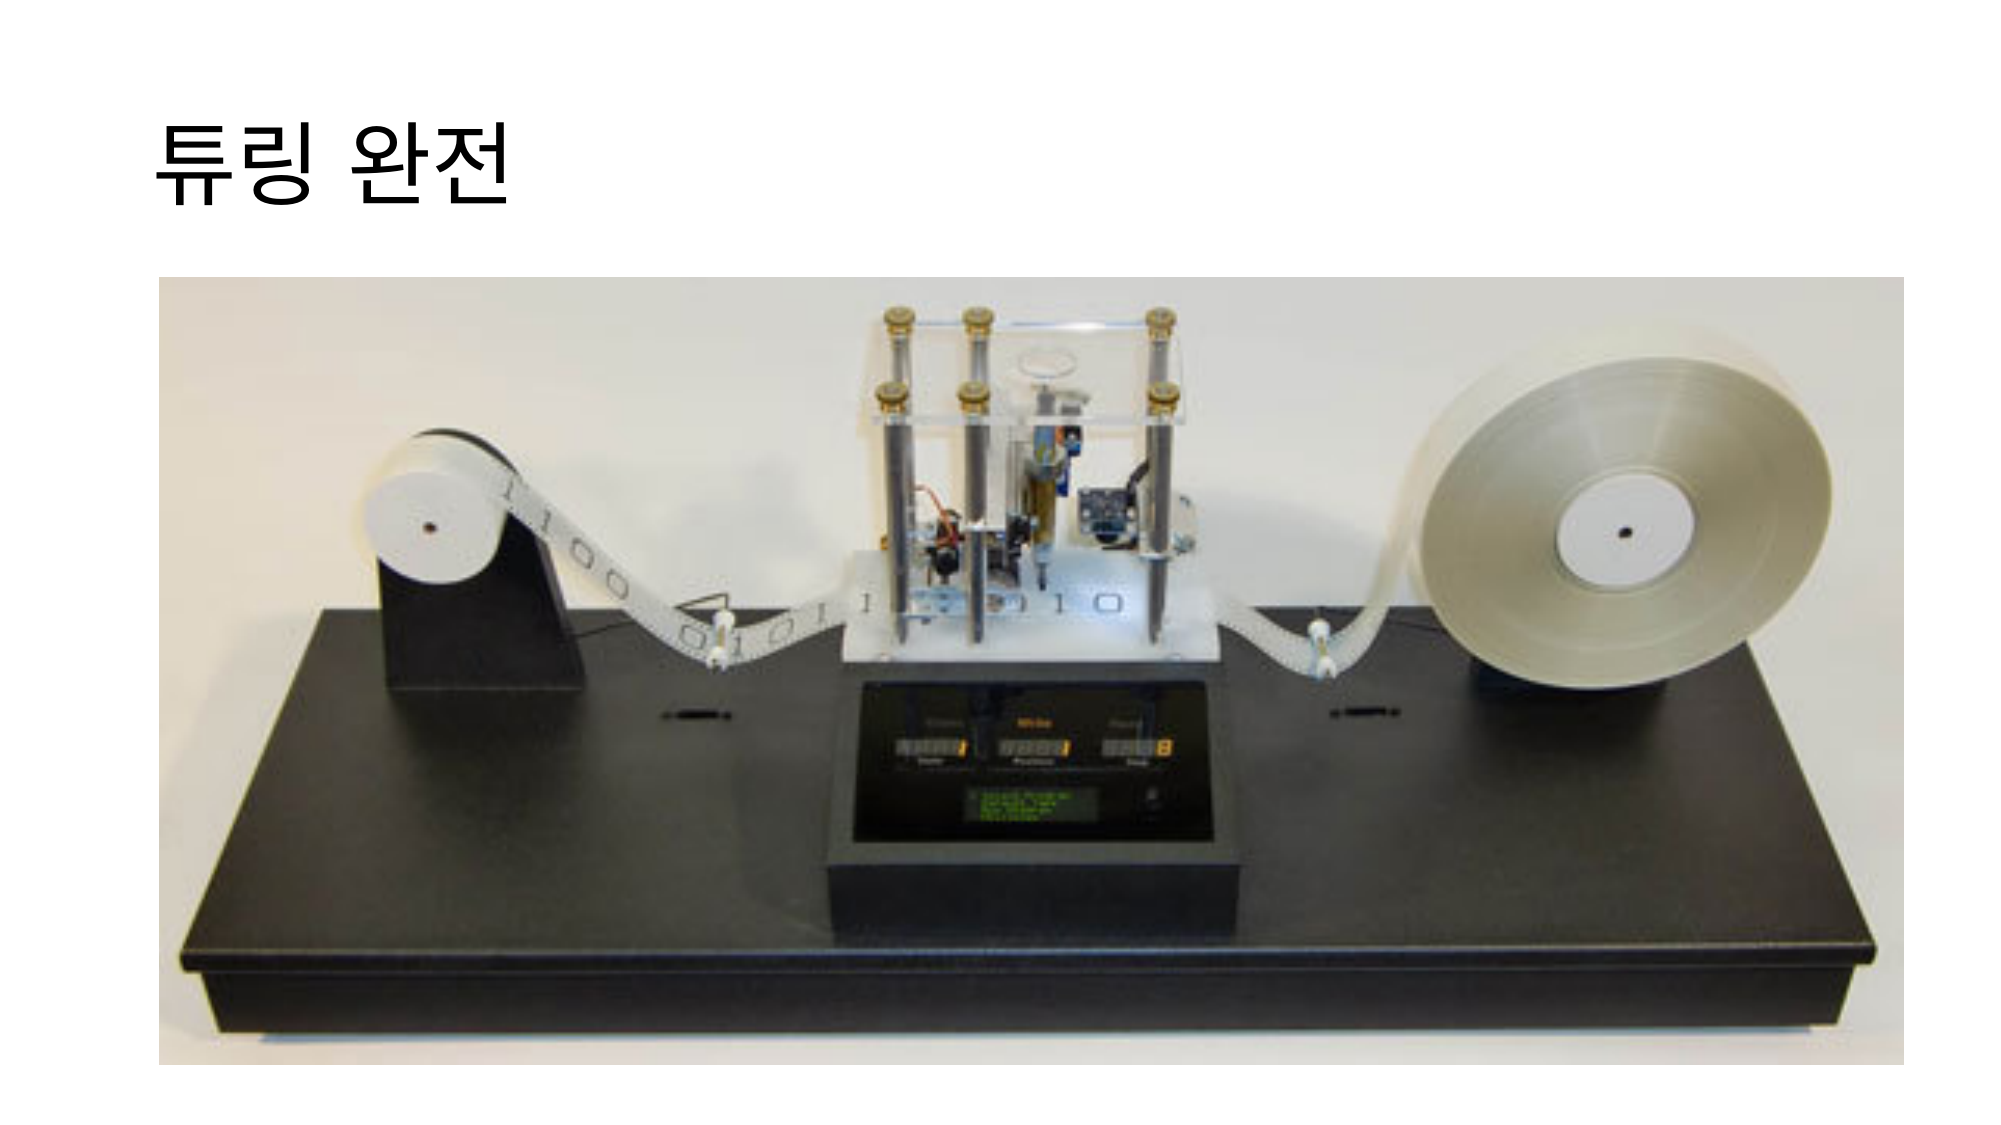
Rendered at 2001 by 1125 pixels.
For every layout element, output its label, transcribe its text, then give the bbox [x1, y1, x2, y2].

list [159, 277, 1904, 1066]
title 튜링 완전 [137, 59, 1863, 278]
